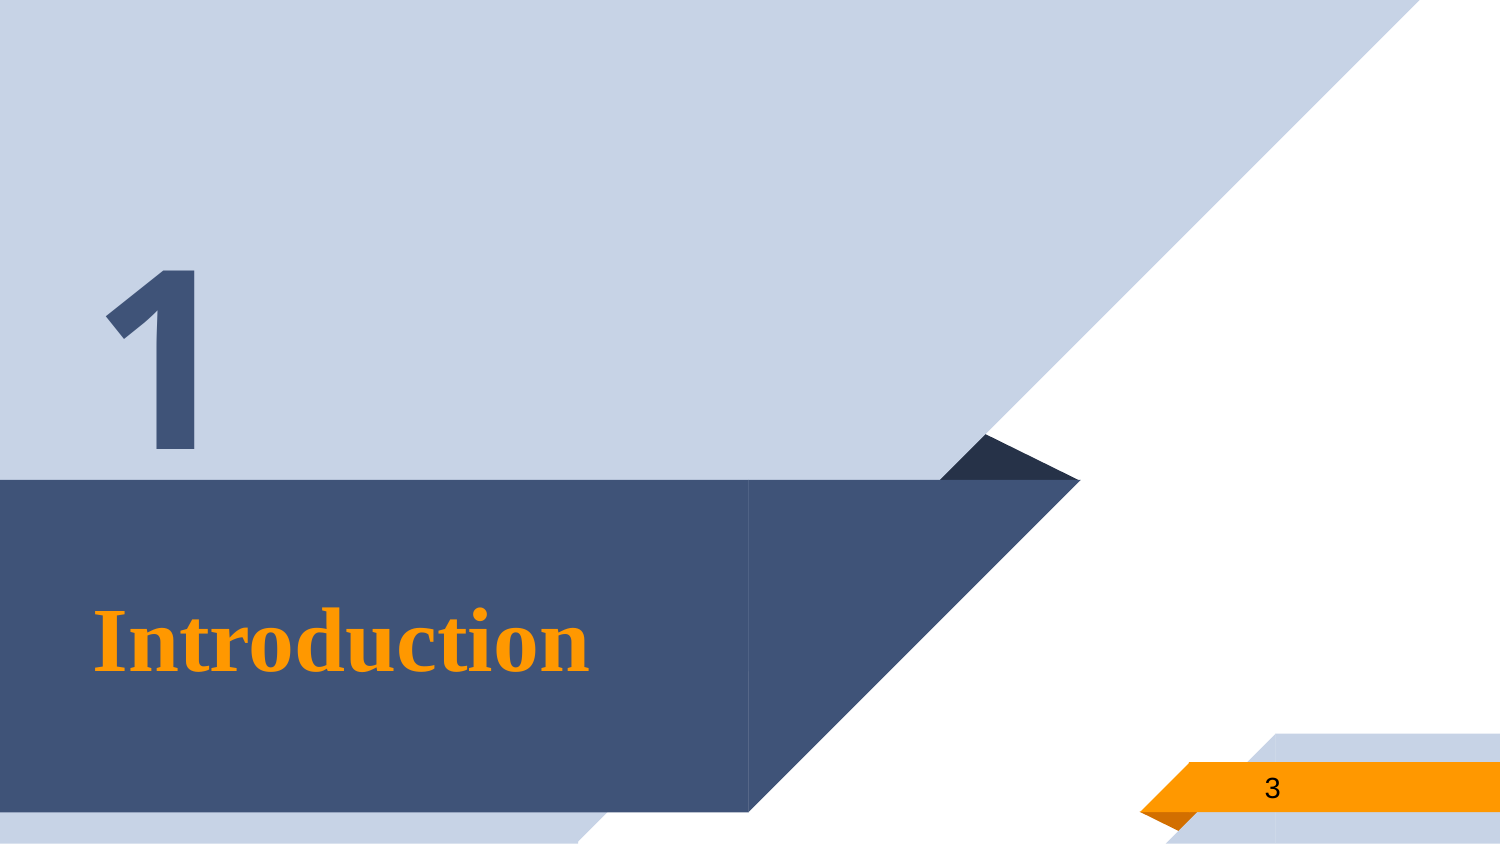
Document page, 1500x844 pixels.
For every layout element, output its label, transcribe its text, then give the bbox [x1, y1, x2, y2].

text_box 1 [76, 0, 434, 515]
slide_number 3 [1249, 760, 1494, 813]
title Introduction [77, 470, 750, 705]
